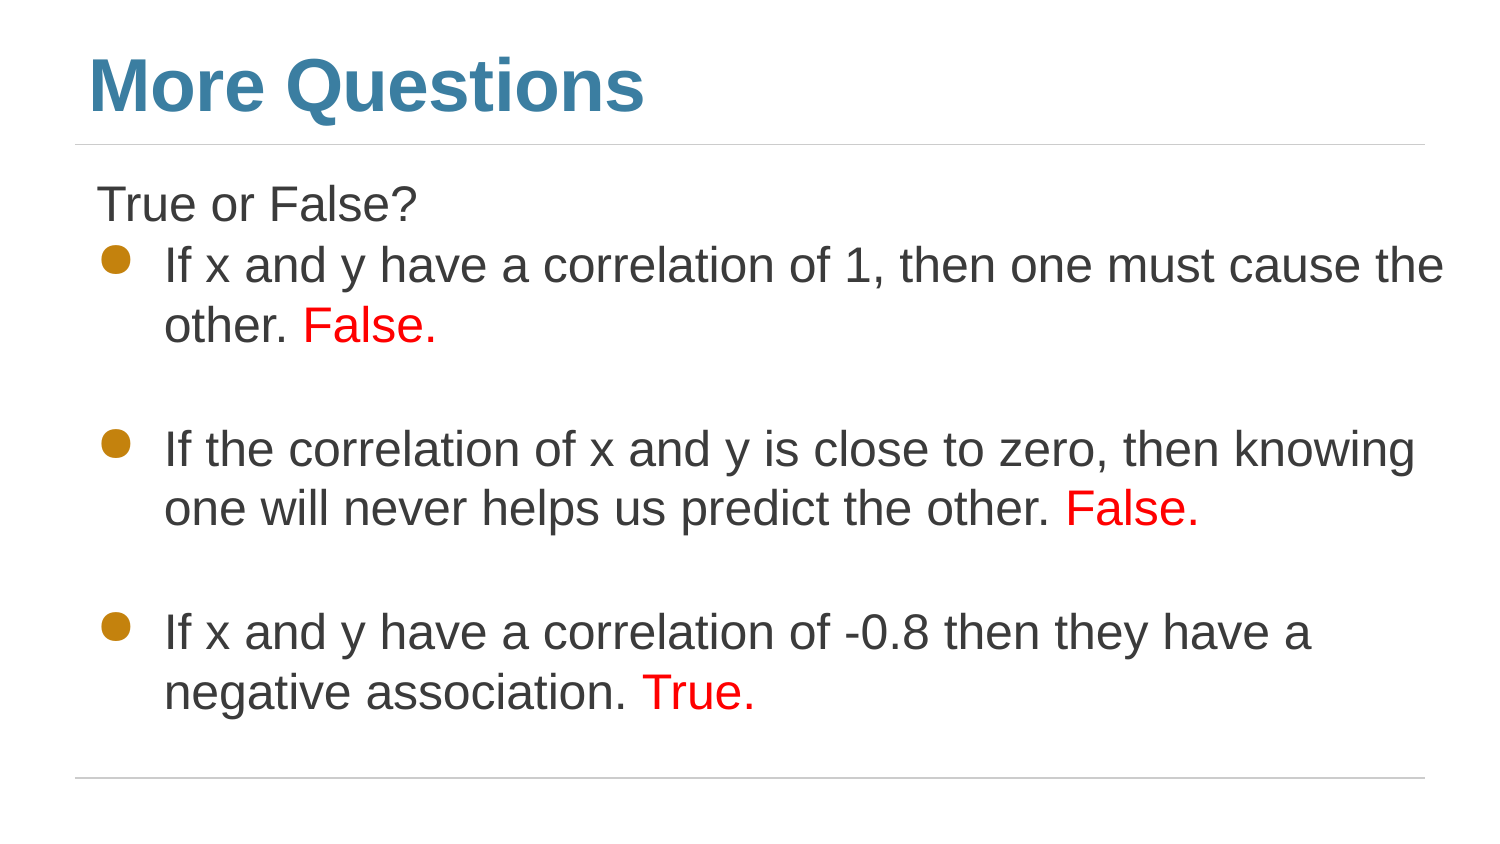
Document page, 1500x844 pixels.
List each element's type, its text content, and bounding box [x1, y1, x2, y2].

text_box True or False? If x and y have a correlation of 1, then one must cause the other. False. If the correlation of x and y is close to zero, then knowing one will never helps us predict the other. False. If x and y have a correlation of -0.8 then they have a negative association. True. [94, 169, 1463, 720]
title More Questions [86, 34, 688, 178]
